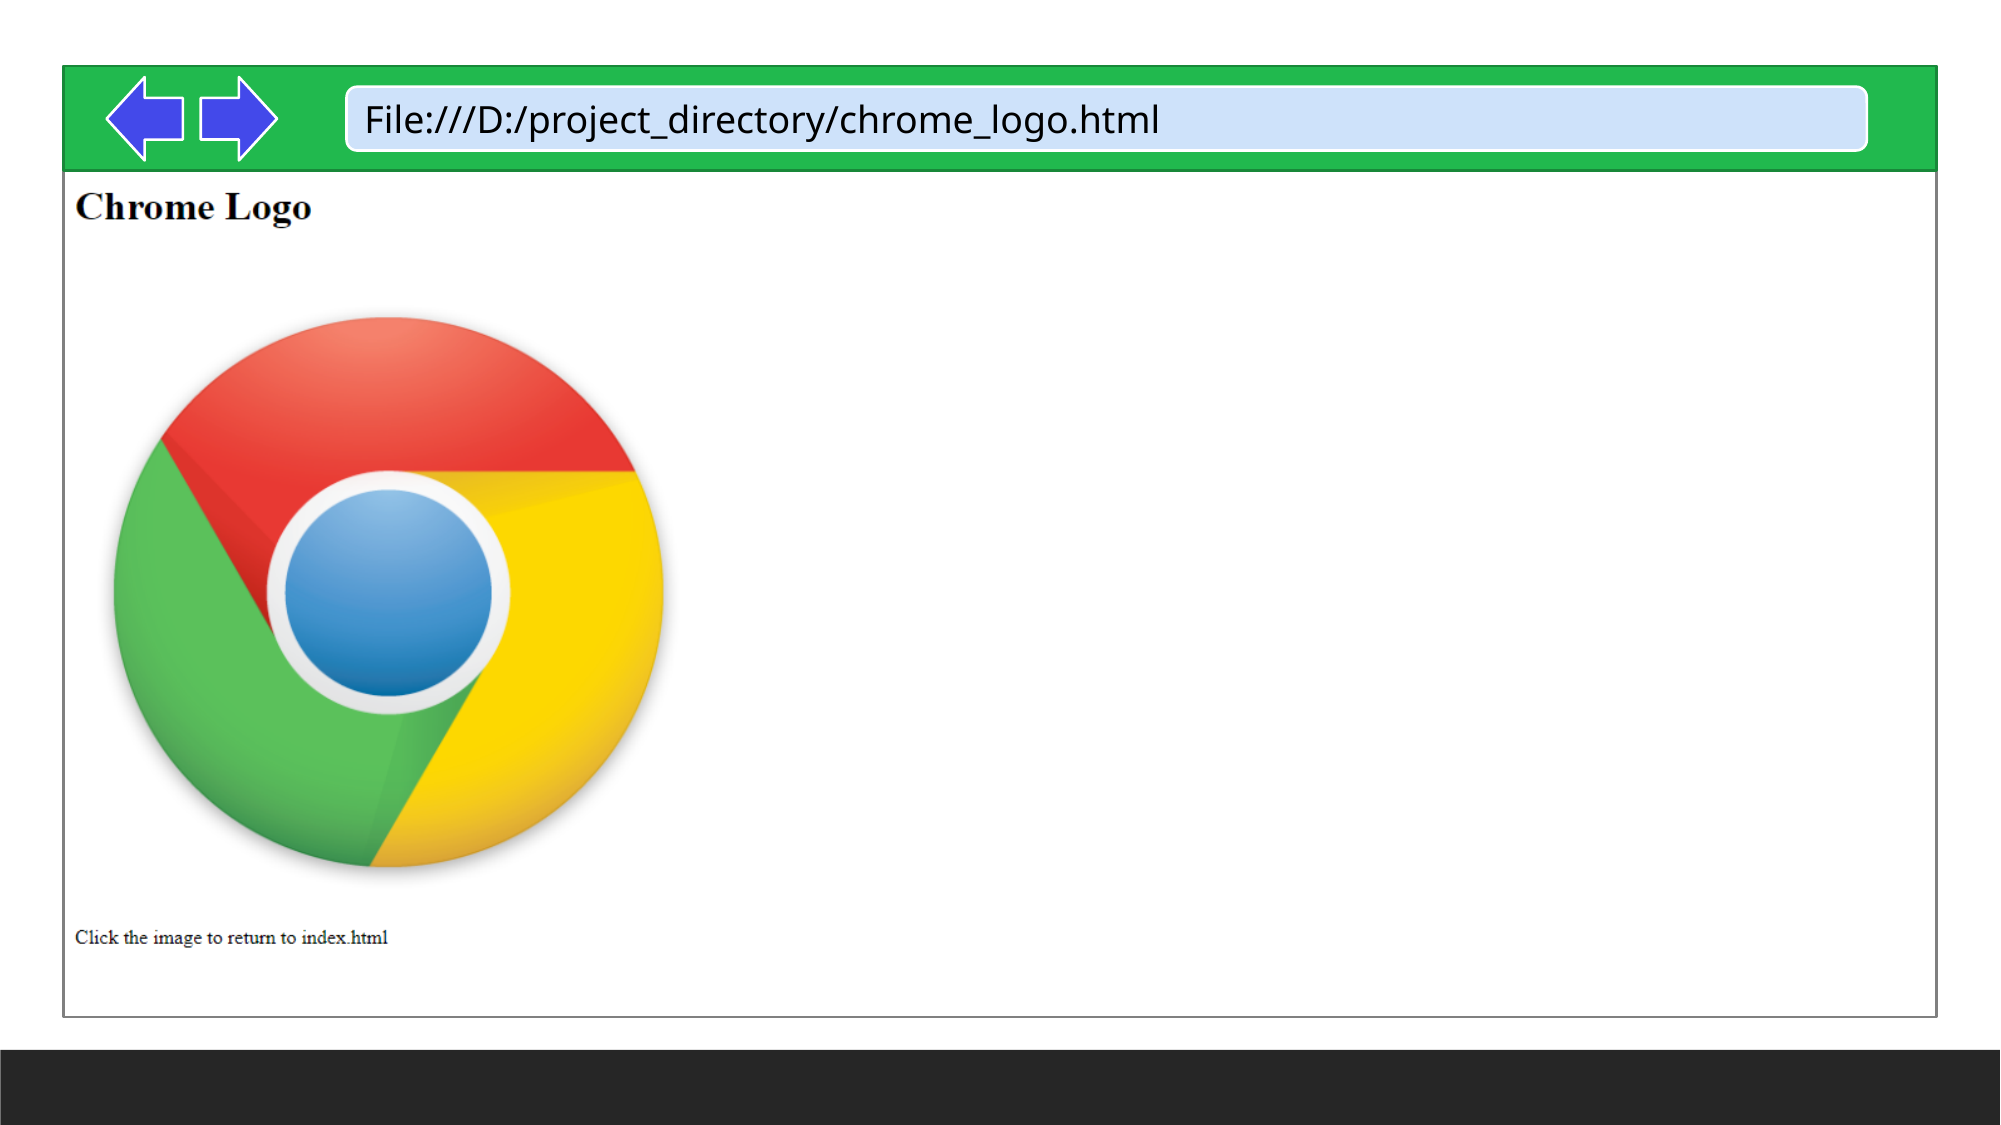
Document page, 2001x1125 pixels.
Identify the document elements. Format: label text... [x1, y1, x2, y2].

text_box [106, 76, 278, 161]
text_box File:///D:/project_directory/chrome_logo.html [345, 85, 1869, 152]
picture [65, 173, 699, 981]
text_box [62, 65, 1938, 172]
text_box [62, 172, 1938, 1018]
